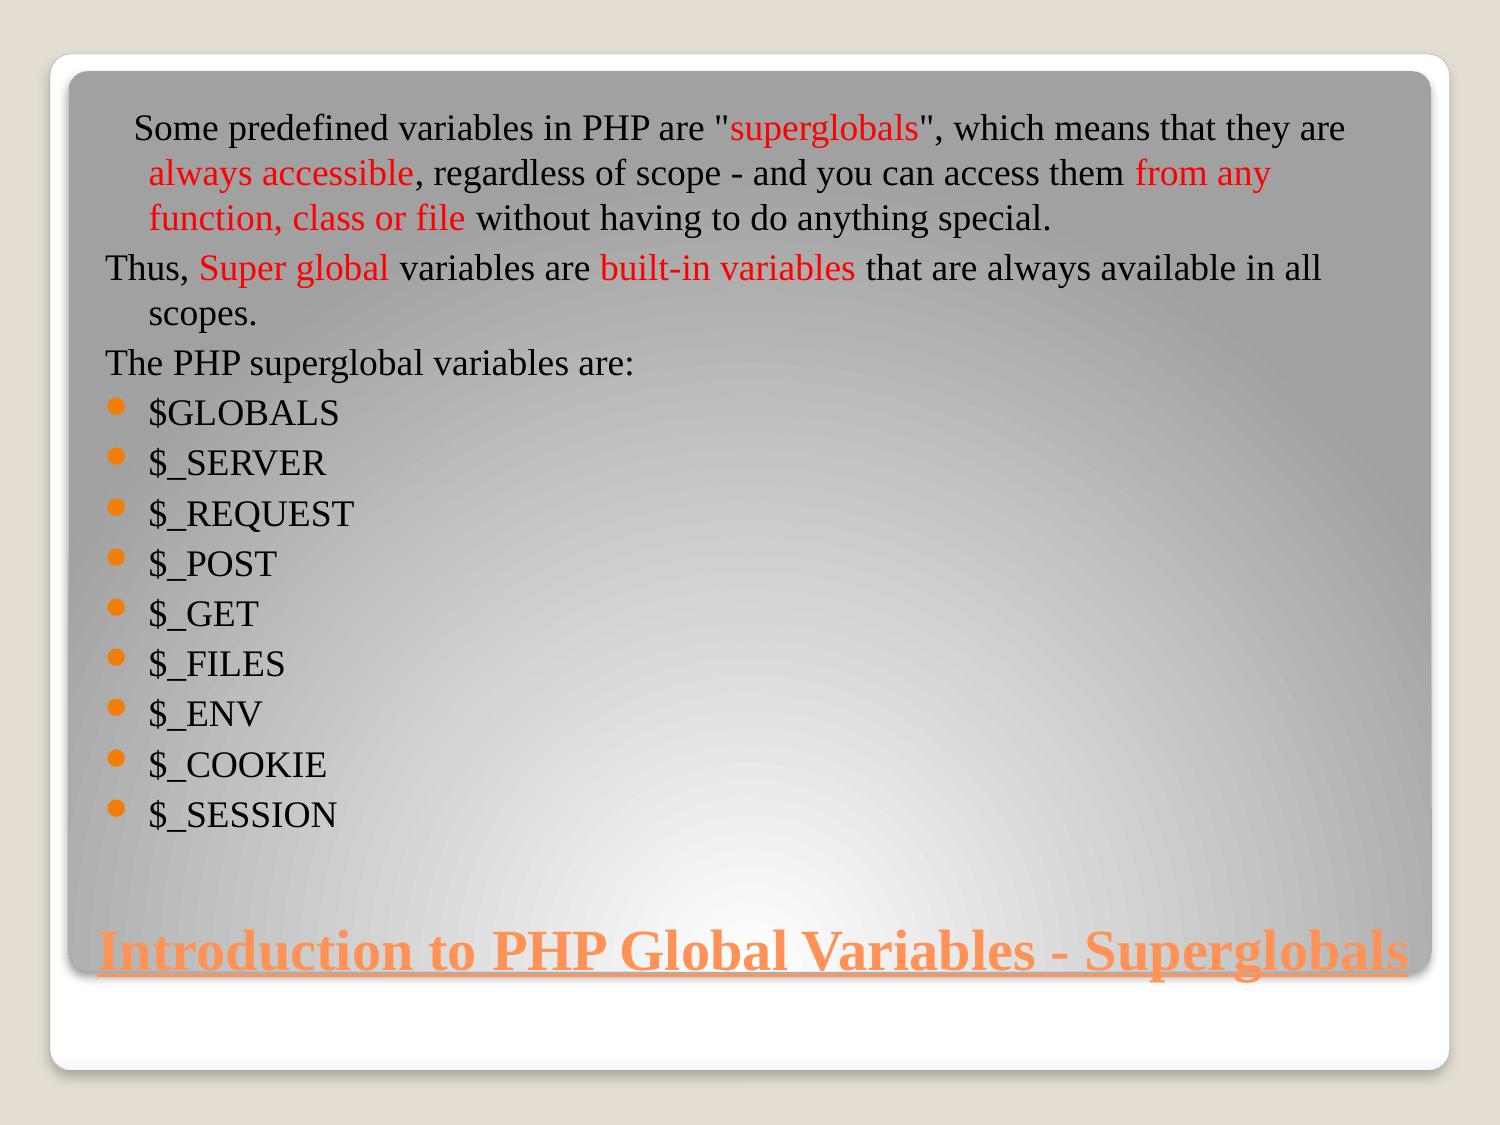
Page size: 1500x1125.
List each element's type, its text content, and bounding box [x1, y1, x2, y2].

list Some predefined variables in PHP are "superglobals", which means that they are always accessible, regardless of scope - and you can access them from any function, class or file without having to do anything special. Thus, Super global variables are built-in variables that are always available in all scopes. The PHP superglobal variables are: $GLOBALS $_SERVER $_REQUEST $_POST $_GET $_FILES $_ENV $_COOKIE $_SESSION [75, 87, 1425, 880]
title Introduction to PHP Global Variables - Superglobals [82, 880, 1425, 990]
